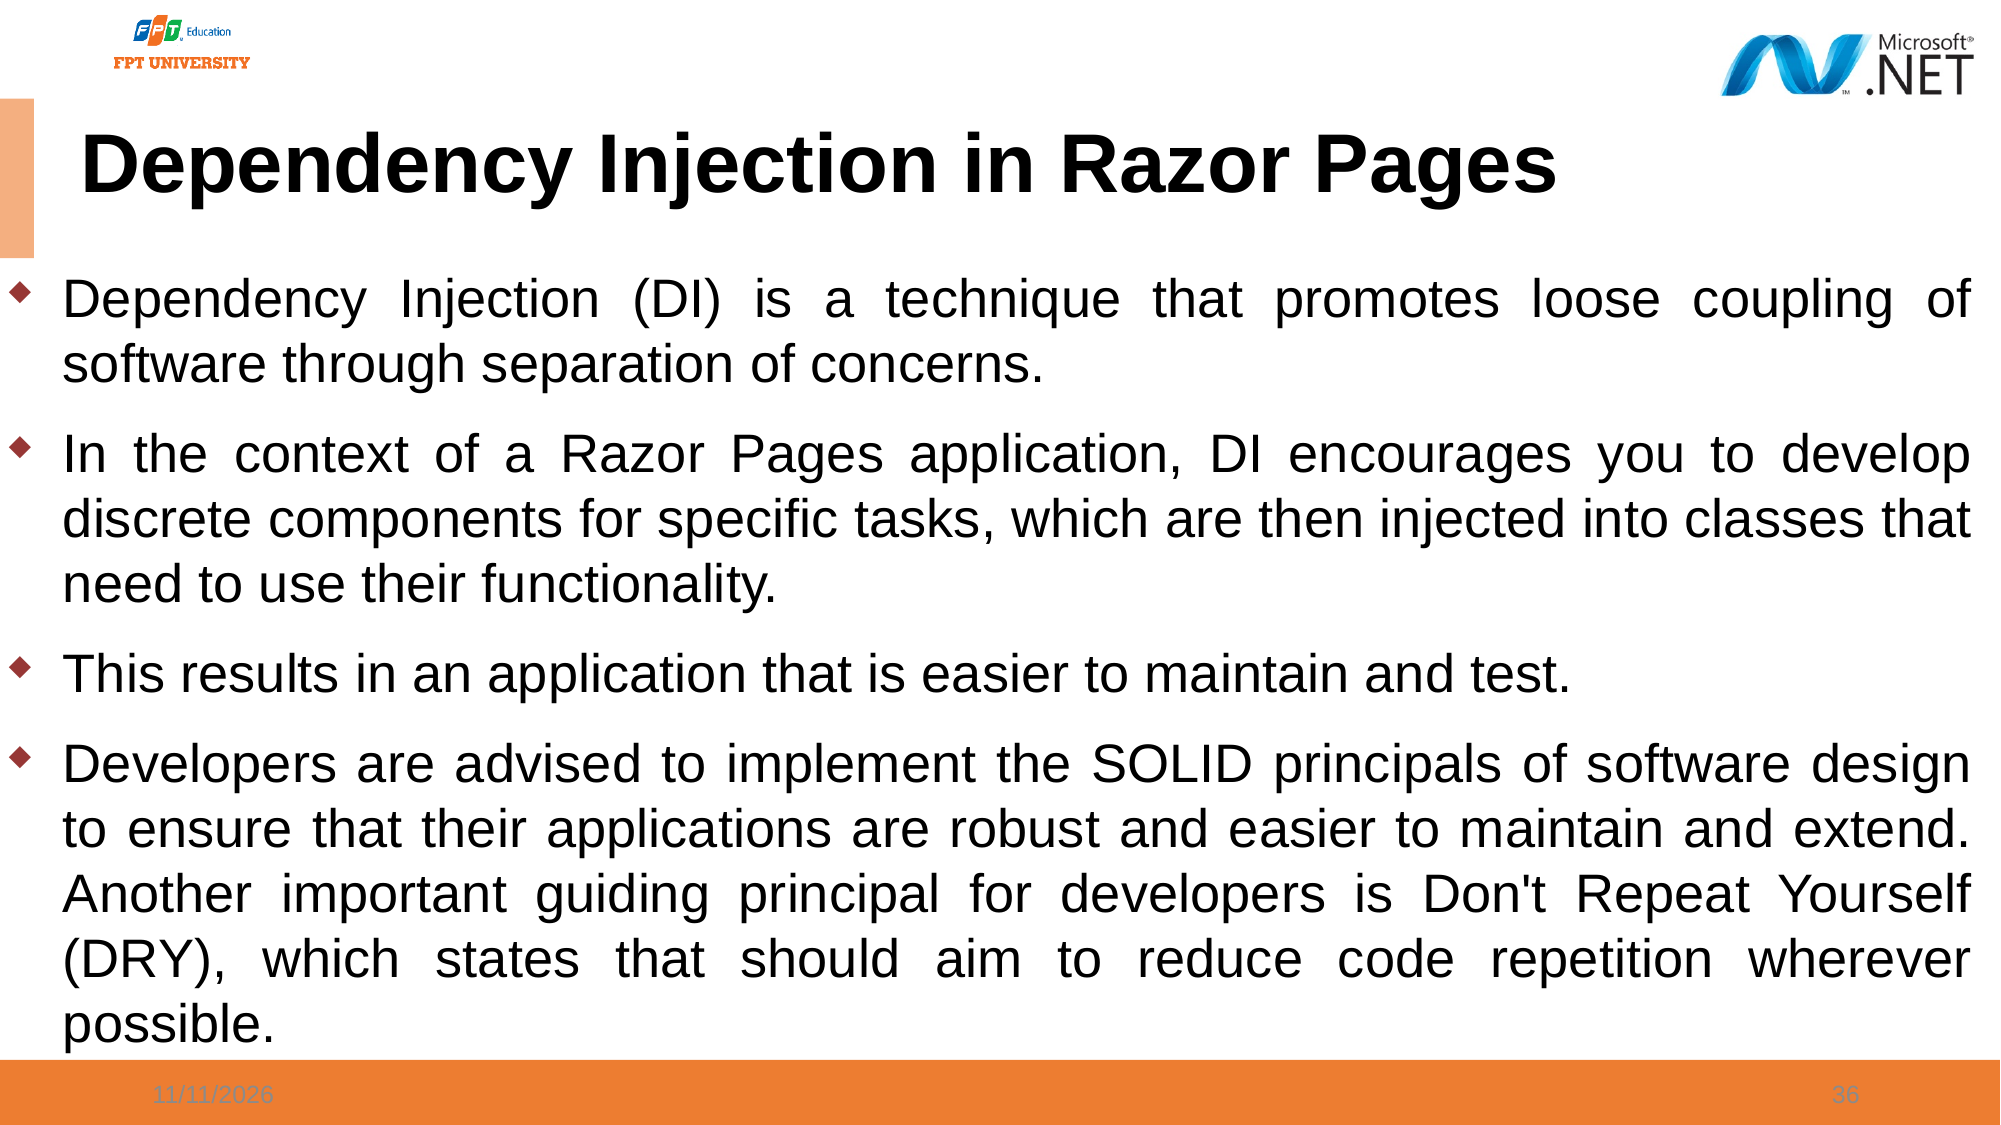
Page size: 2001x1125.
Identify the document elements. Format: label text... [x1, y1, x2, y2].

title Dependency Injection in Razor Pages [65, 118, 1952, 213]
text_box Dependency Injection (DI) is a technique that promotes loose coupling of software through separation of concerns. In the context of a Razor Pages application, DI encourages you to develop discrete components for specific tasks, which are then injected into classes that need to use their functionality. This results in an application that is easier to maintain and test. Developers are advised to implement the SOLID principals of software design to ensure that their applications are robust and easier to maintain and extend. Another important guiding principal for developers is Don't Repeat Yourself (DRY), which states that should aim to reduce code repetition wherever possible. [0, 256, 1990, 1061]
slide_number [137, 1063, 588, 1123]
picture [104, 0, 255, 83]
picture [1685, 0, 2001, 129]
slide_number 36 [1424, 1063, 1875, 1123]
